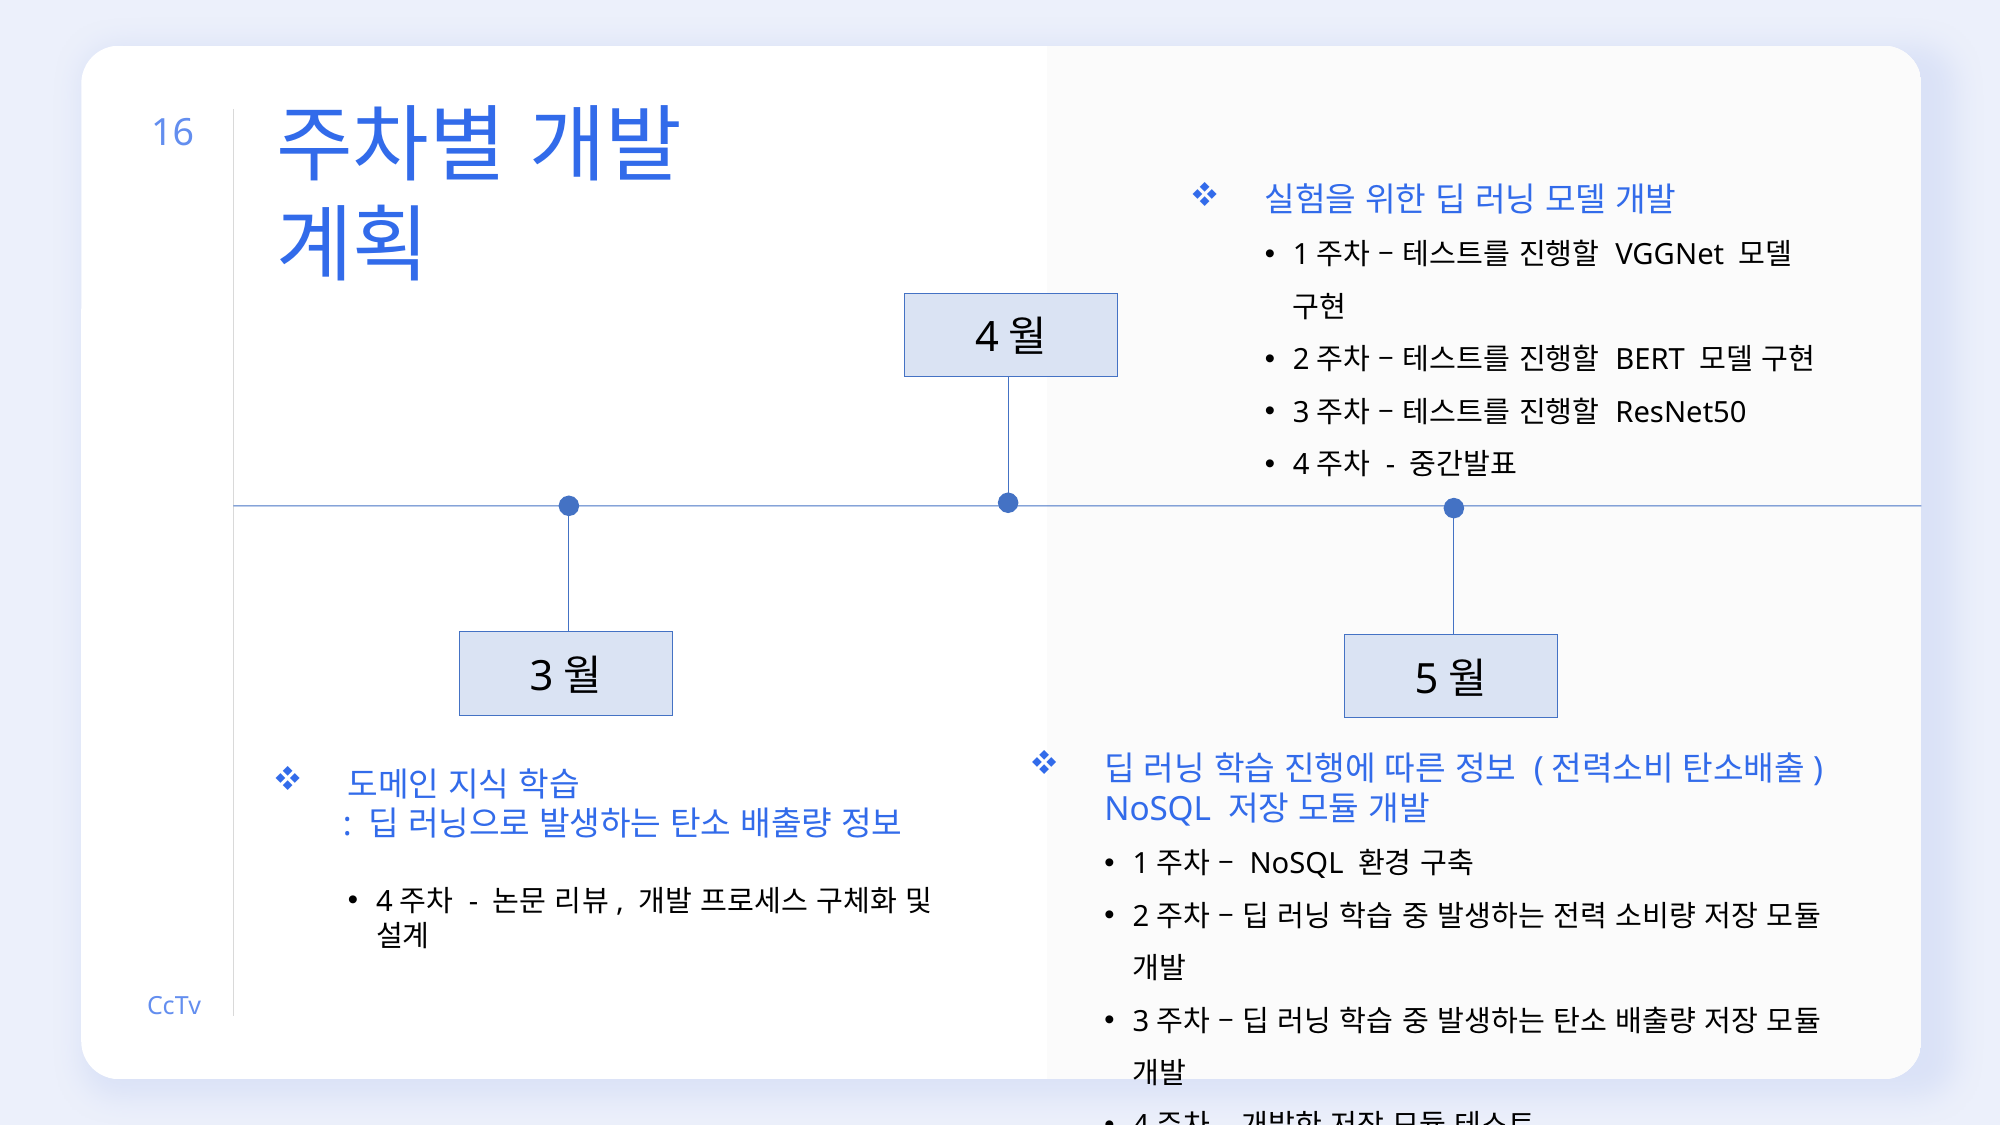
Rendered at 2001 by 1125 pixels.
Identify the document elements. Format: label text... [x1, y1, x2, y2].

text_box [80, 44, 1923, 1081]
text_box 도메인 지식 학습 : 딥 러닝으로 발생하는 탄소 배출량 정보 4주차 - 논문 리뷰, 개발 프로세스 구체화 및 설계 [272, 762, 951, 953]
text_box 딥 러닝 학습 진행에 따른 정보 (전력소비 탄소배출) NoSQL 저장 모듈 개발 1주차 – NoSQL 환경 구축 2주차 – 딥 러닝 학습 중 발생하는 전력 소비량 저장 모듈 개발 3주차 – 딥 러닝 학습 중 발생하는 탄소 배출량 저장 모듈 개발 4주차- 개발한 저장 모듈 테스트 [1029, 747, 1872, 1125]
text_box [904, 293, 1118, 503]
text_box 16 [136, 101, 216, 161]
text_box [1344, 508, 1558, 718]
text_box 주차별 개발 계획 [261, 84, 865, 299]
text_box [459, 505, 673, 716]
text_box CcTv [132, 981, 216, 1027]
text_box 실험을 위한 딥 러닝 모델 개발 1주차 – 테스트를 진행할 VGGNet 모델 구현 2주차 – 테스트를 진행할 BERT 모델 구현 3주차 – 테스트를 진행할 ResNet50 4주차 - 중간발표 [1189, 178, 1828, 481]
